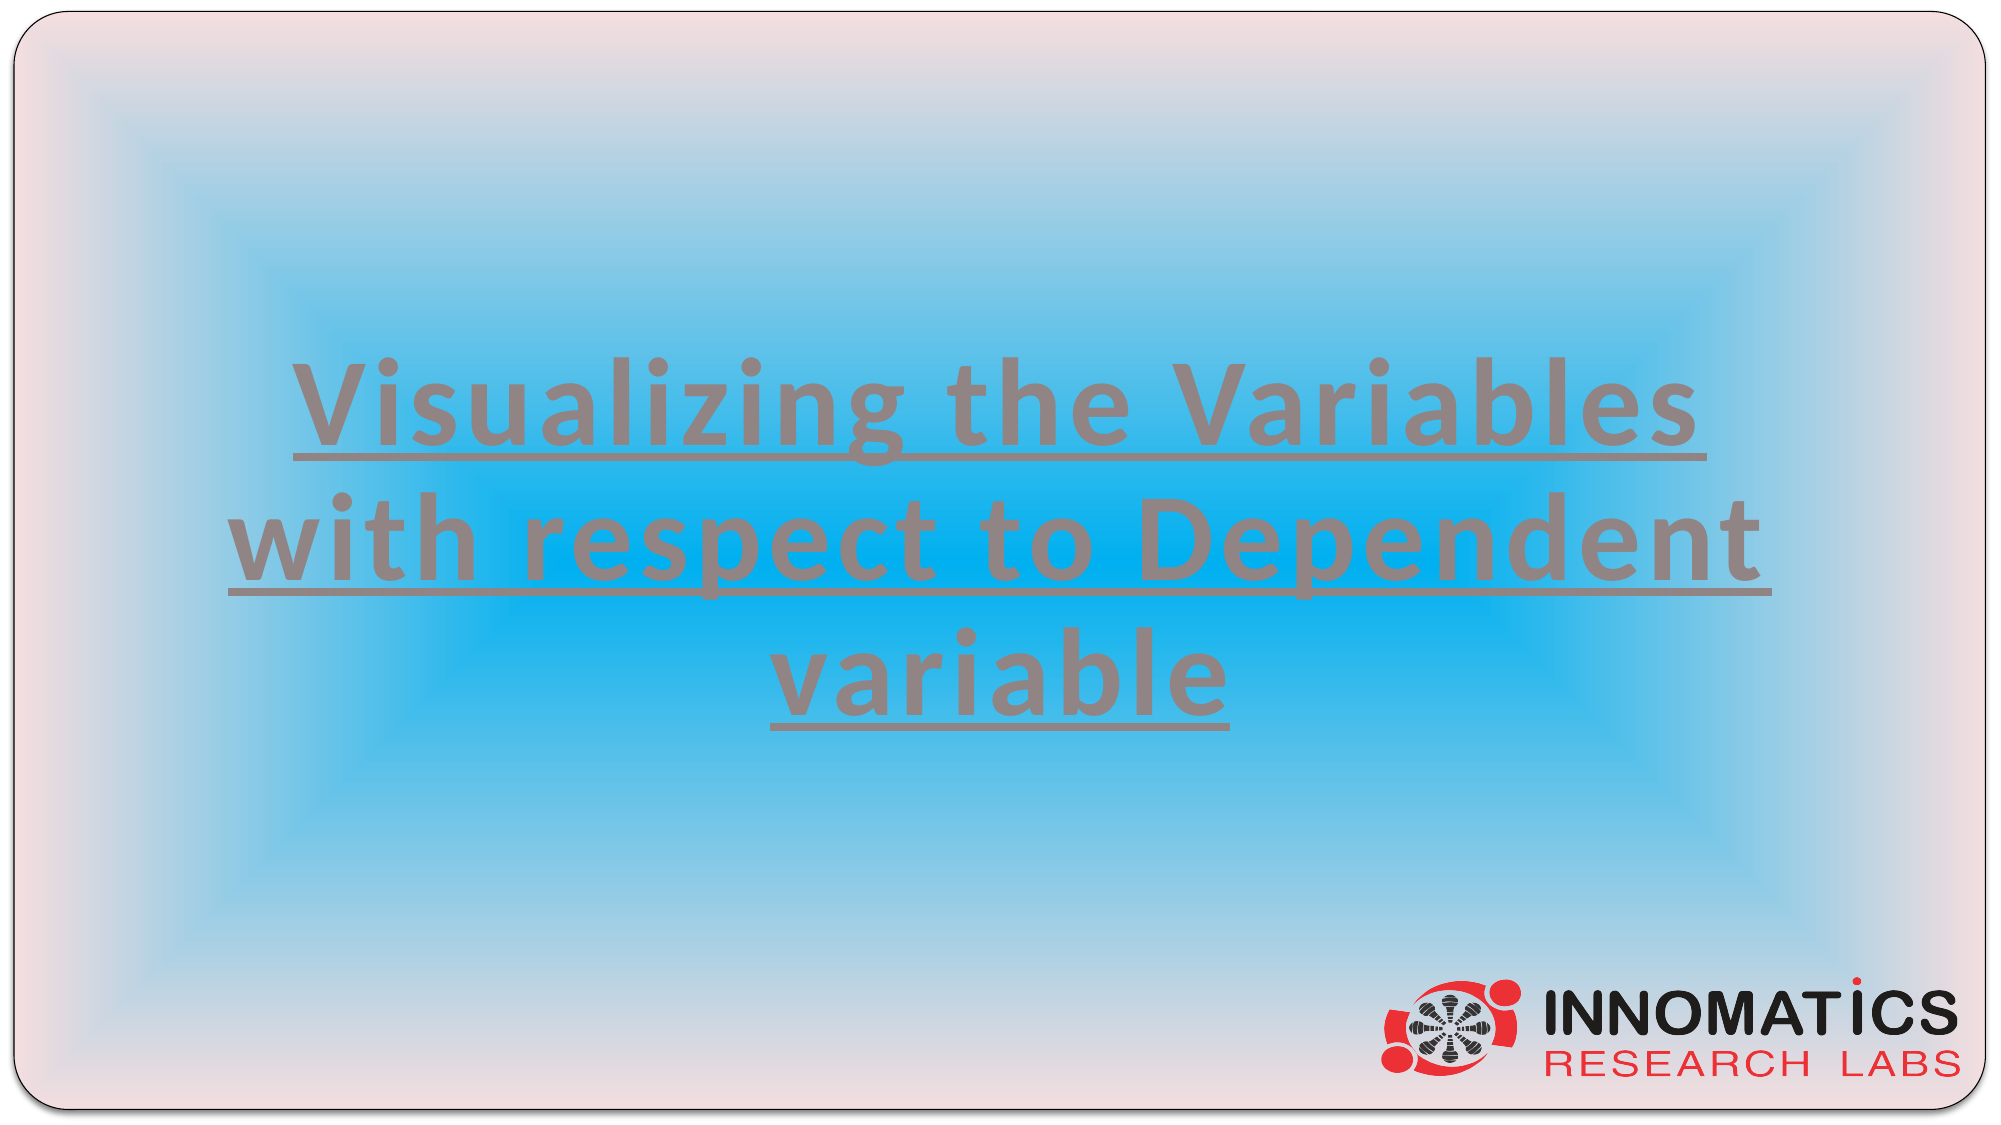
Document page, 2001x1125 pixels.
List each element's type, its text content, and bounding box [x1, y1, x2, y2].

picture [1381, 977, 1960, 1077]
title Visualizing the Variables with respect to Dependent variable [137, 59, 1863, 898]
